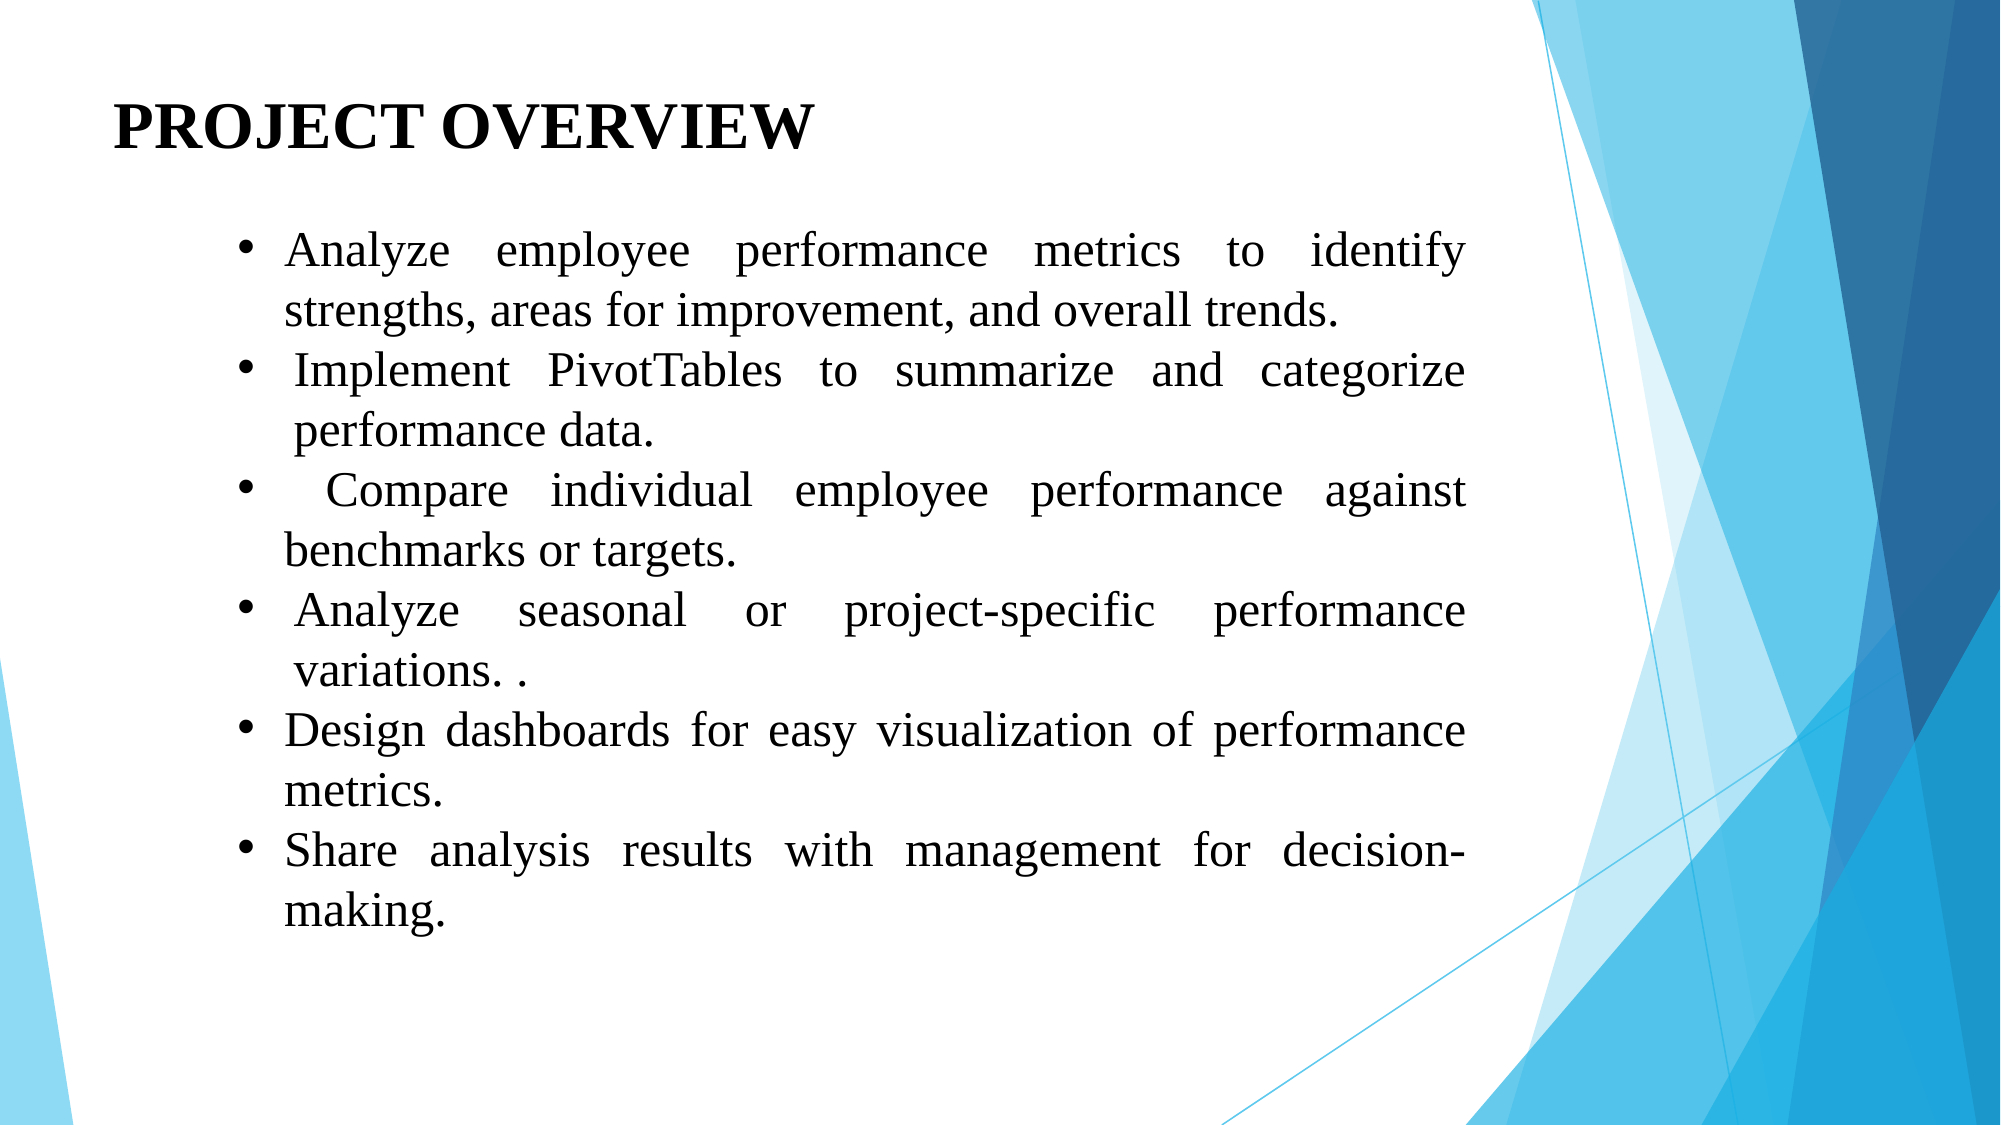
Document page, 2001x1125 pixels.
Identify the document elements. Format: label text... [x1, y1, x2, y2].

text_box Analyze employee performance metrics to identify strengths, areas for improvement, and overall trends. Implement PivotTables to summarize and categorize performance data. Compare individual employee performance against benchmarks or targets. Analyze seasonal or project-specific performance variations. . Design dashboards for easy visualization of performance metrics. Share analysis results with management for decision-making. [222, 208, 1483, 1004]
text_box PROJECT OVERVIEW [98, 74, 1271, 170]
